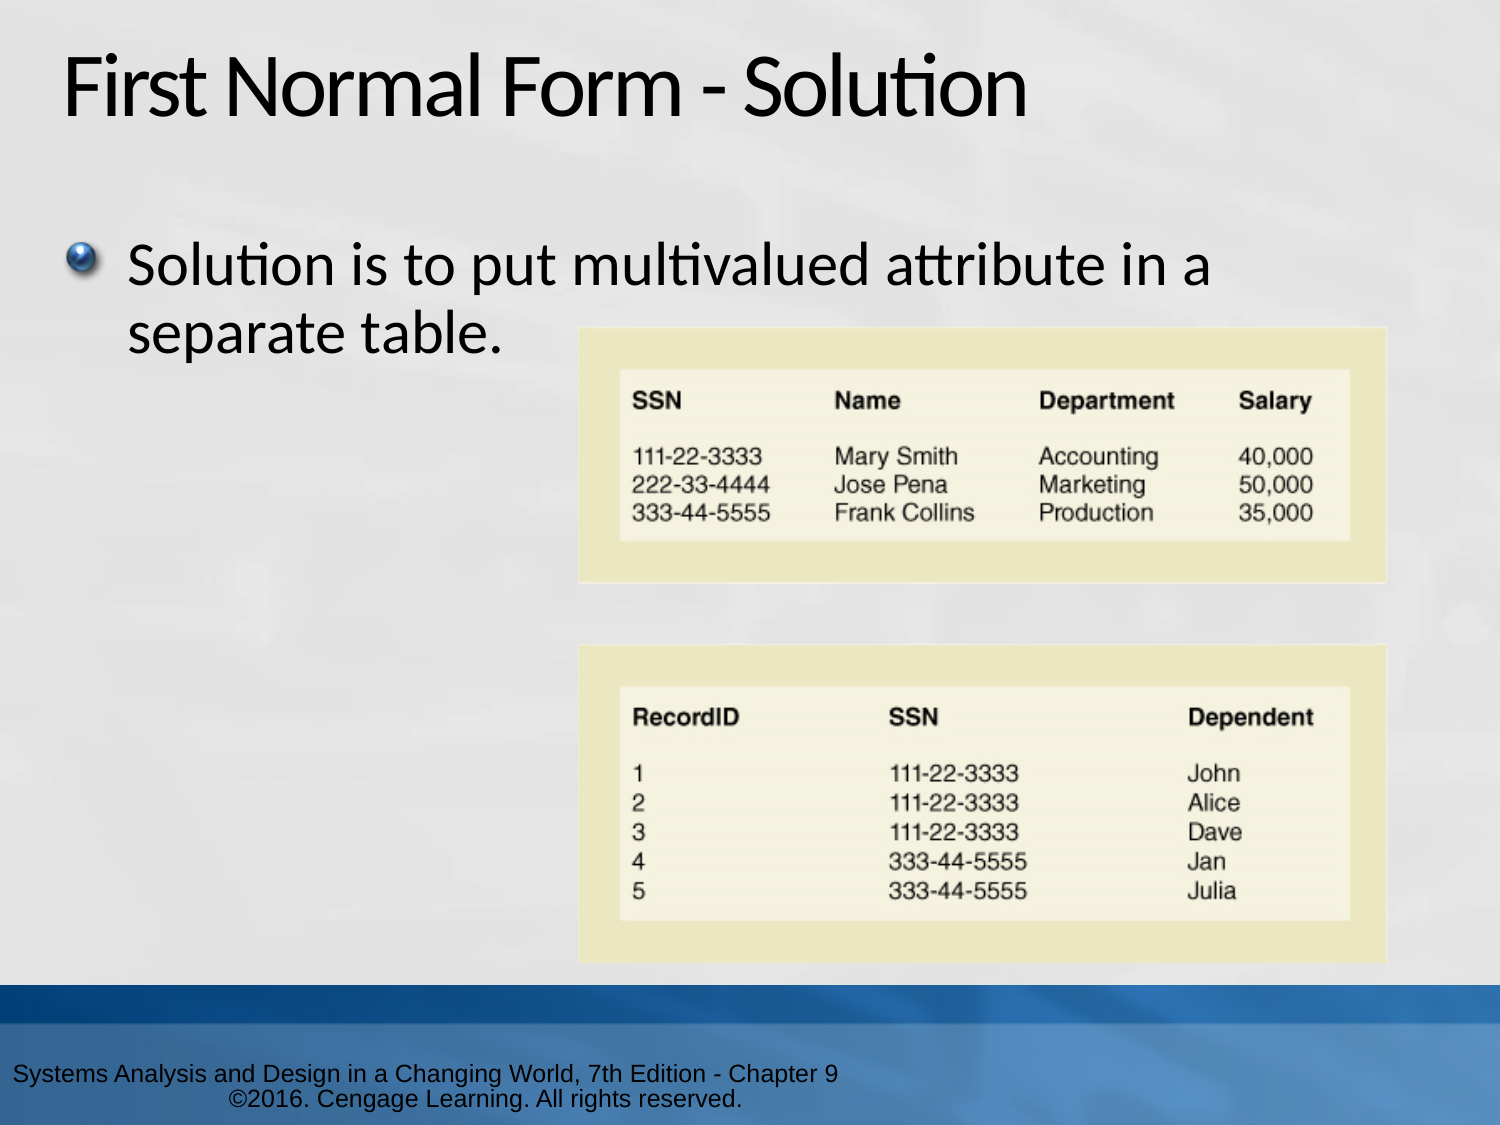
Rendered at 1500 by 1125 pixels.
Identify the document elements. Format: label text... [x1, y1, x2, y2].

list Solution is to put multivalued attribute in a separate table. [62, 231, 1438, 378]
title First Normal Form - Solution [62, 37, 1438, 138]
picture [0, 0, 1500, 1125]
footer Systems Analysis and Design in a Changing World, 7th Edition - Chapter 9 ©2016. Cengage Learning. All rights reserved. [0, 1042, 1004, 1103]
